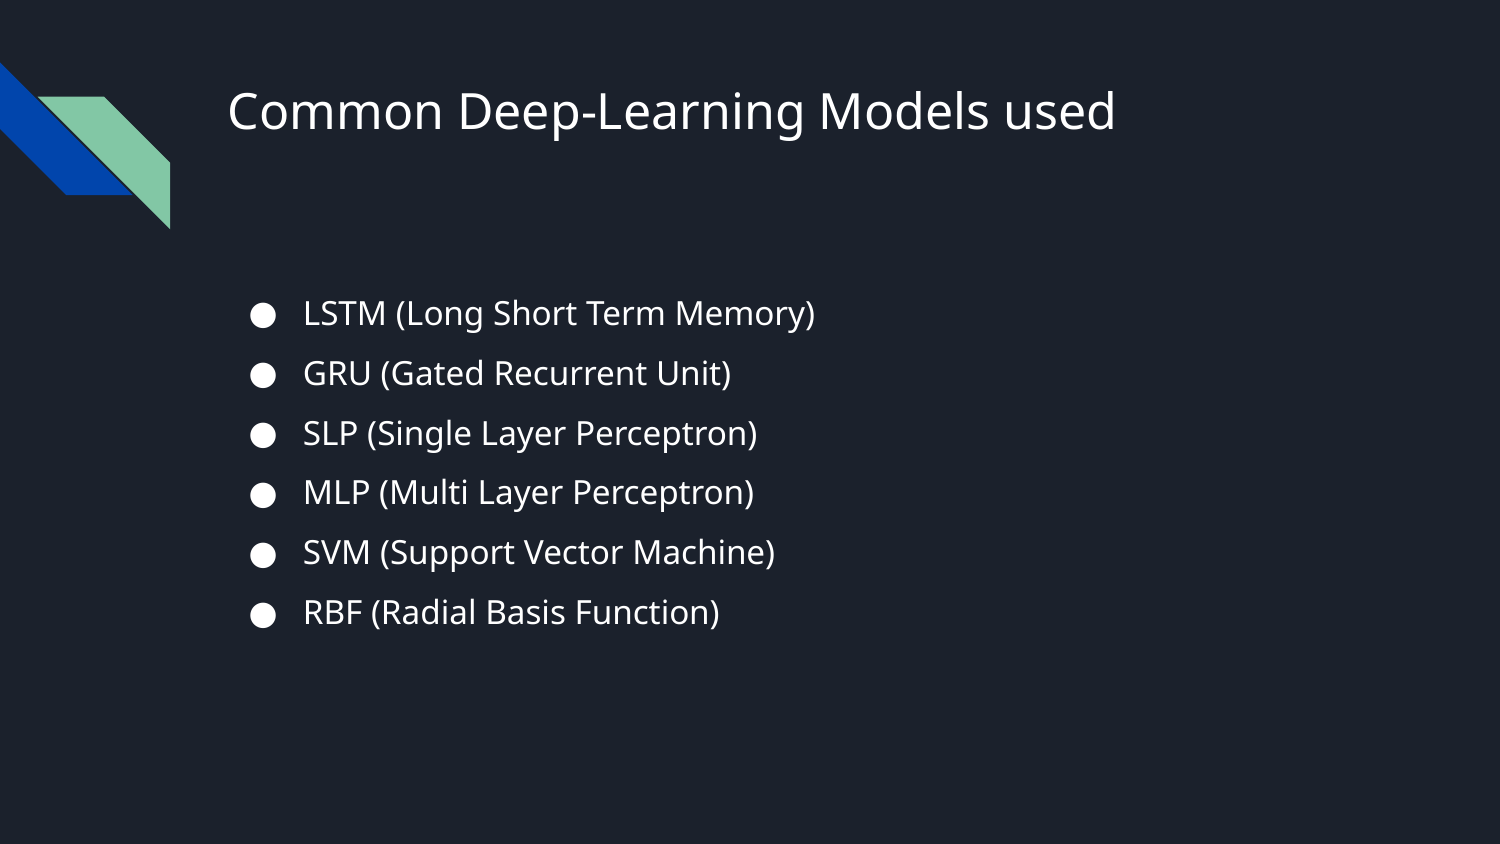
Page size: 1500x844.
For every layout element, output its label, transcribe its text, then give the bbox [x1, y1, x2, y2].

list LSTM (Long Short Term Memory) GRU (Gated Recurrent Unit) SLP (Single Layer Perceptron) MLP (Multi Layer Perceptron) SVM (Support Vector Machine) RBF (Radial Basis Function) [212, 257, 1368, 735]
title Common Deep-Learning Models used [212, 64, 1368, 215]
